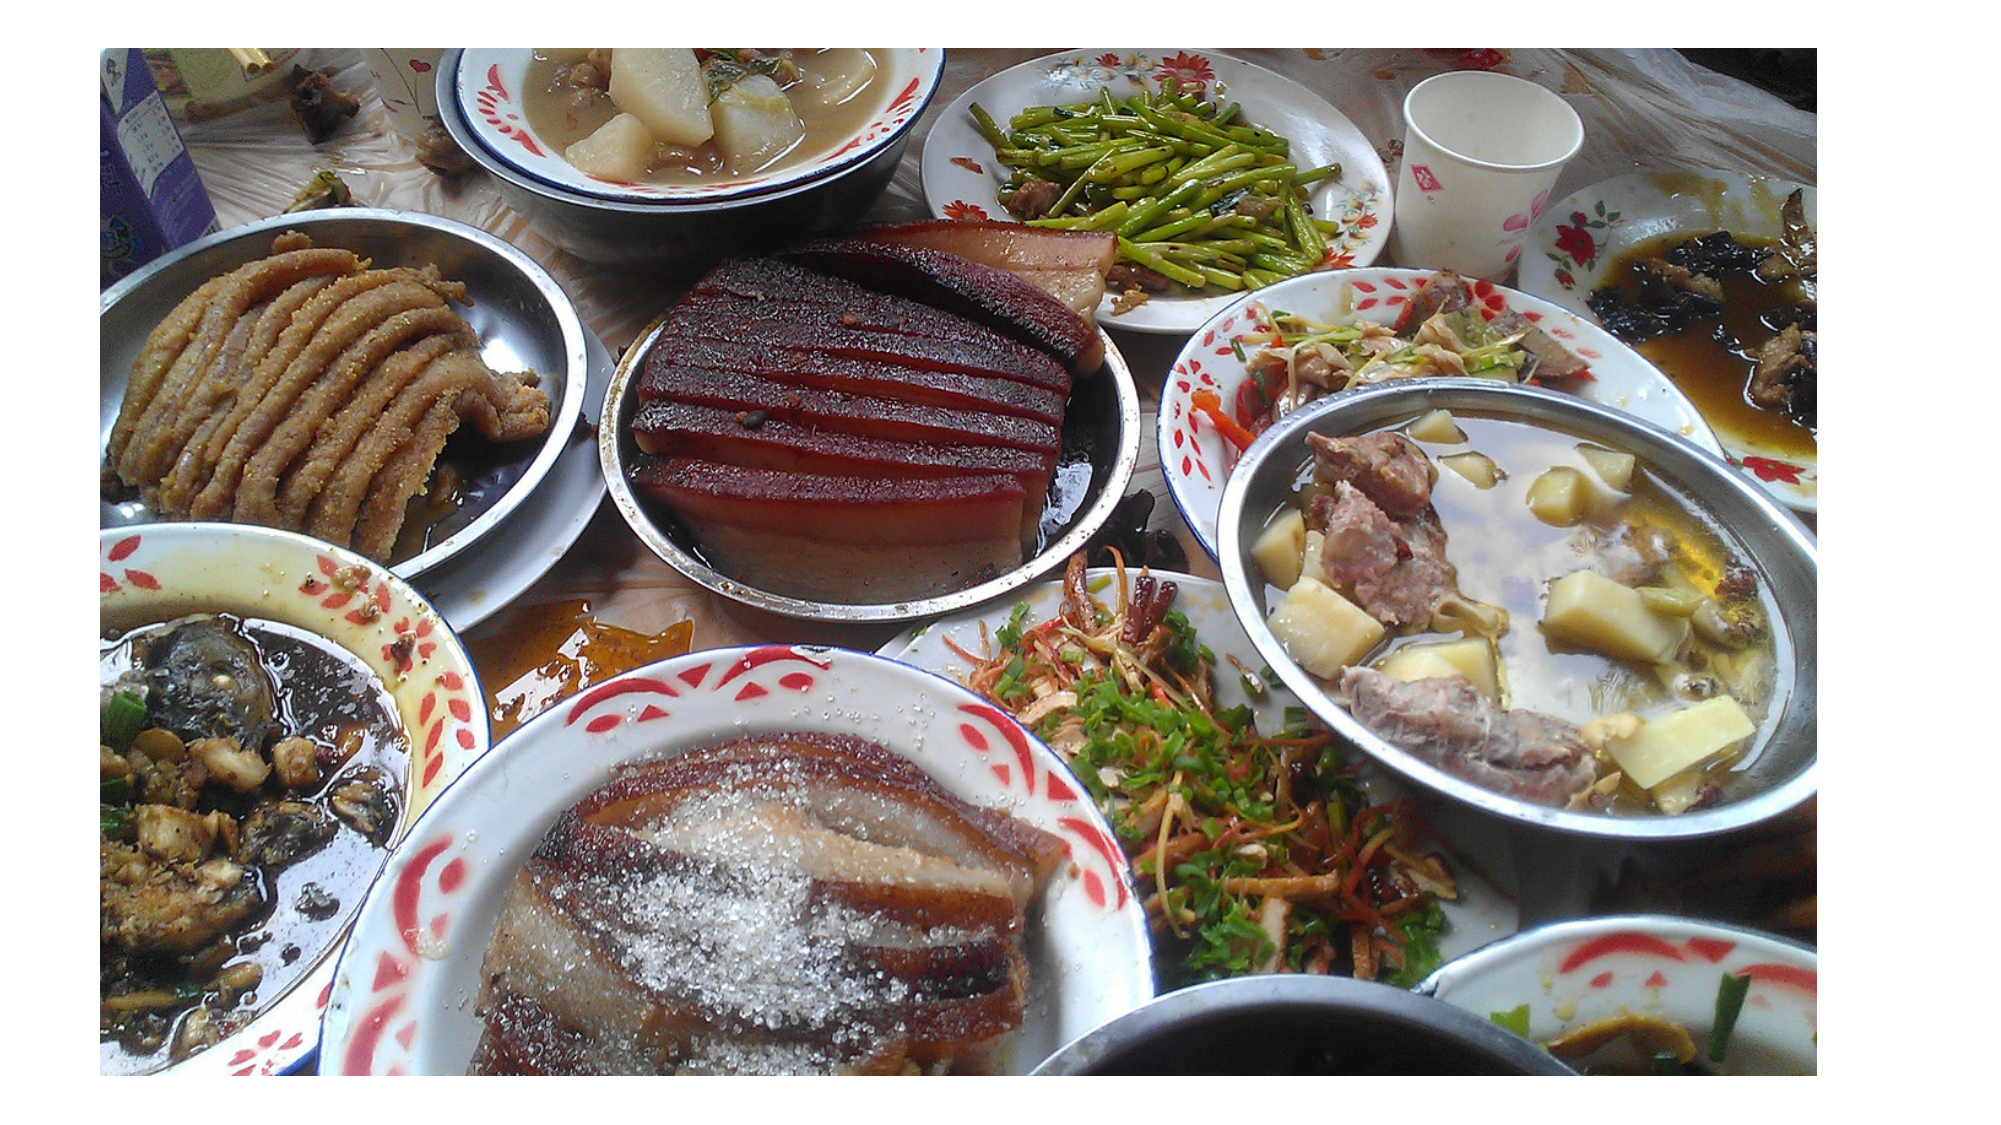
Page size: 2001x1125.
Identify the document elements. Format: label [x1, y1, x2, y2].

picture [100, 48, 1817, 1076]
